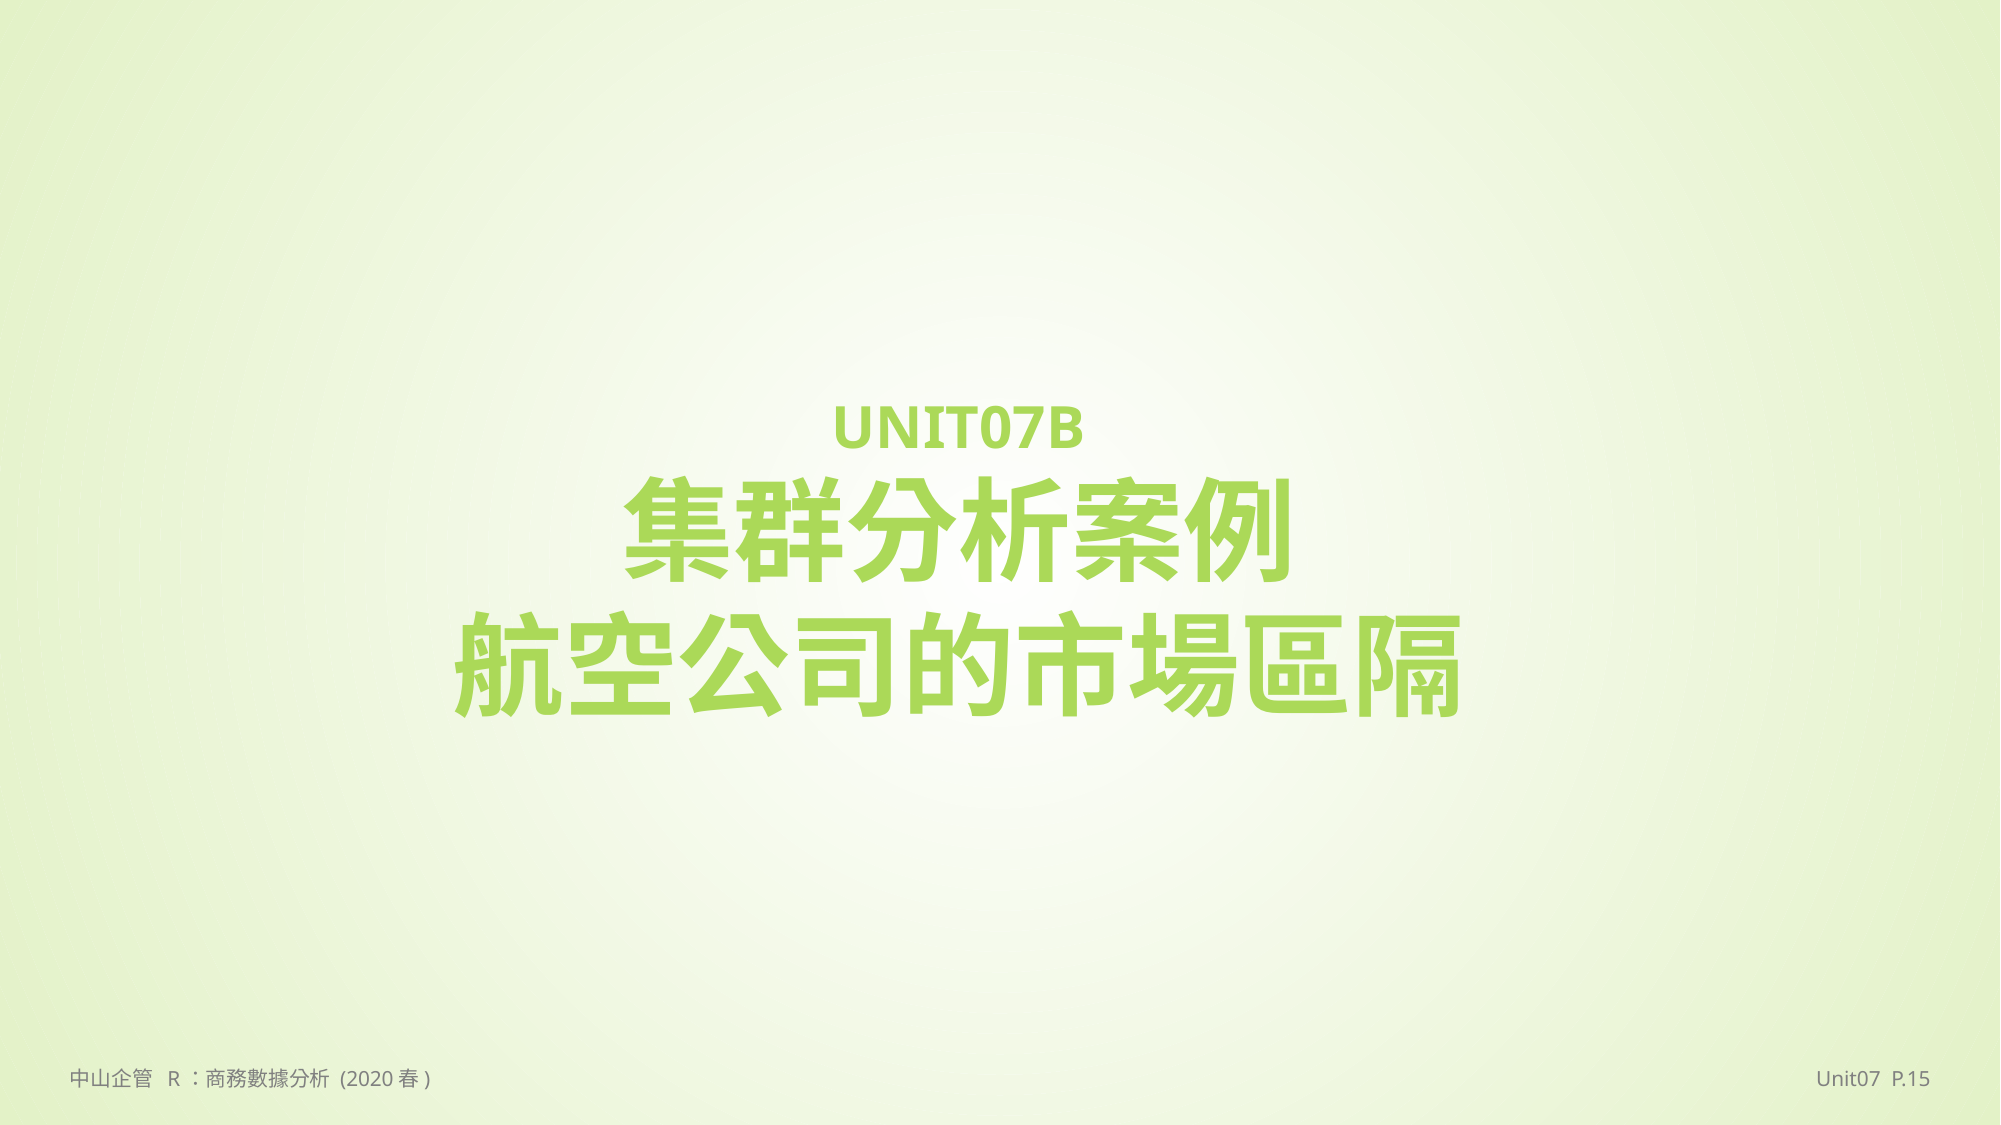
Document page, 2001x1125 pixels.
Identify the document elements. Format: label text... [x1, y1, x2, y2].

title UNIT07B 集群分析案例 航空公司的市場區隔 [350, 351, 1567, 769]
